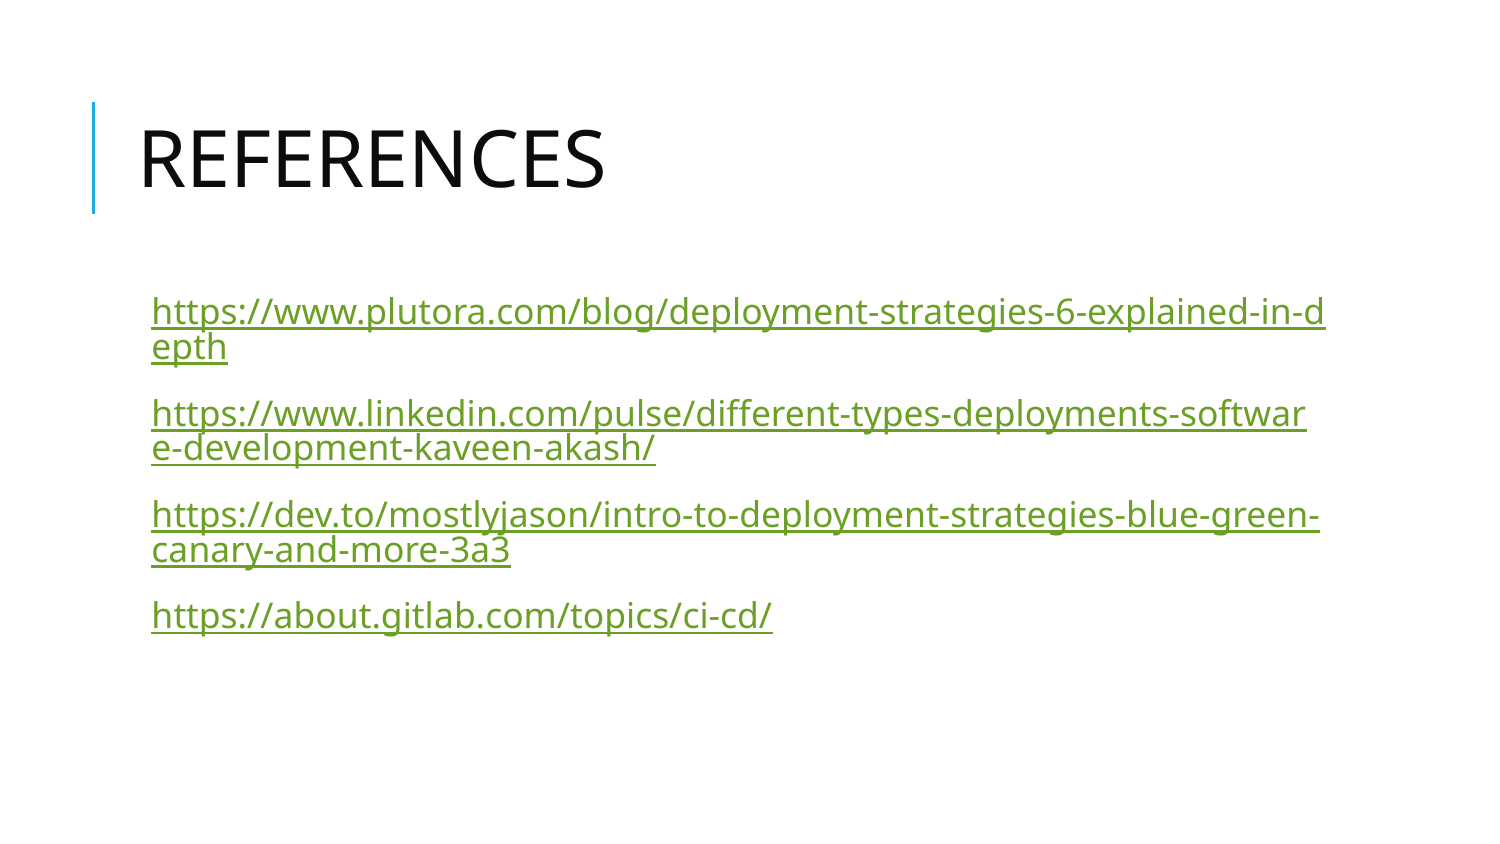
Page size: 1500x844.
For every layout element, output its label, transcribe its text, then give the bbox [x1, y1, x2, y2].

title REFERENCES [126, 71, 1322, 257]
list https://www.plutora.com/blog/deployment-strategies-6-explained-in-depth https://www.linkedin.com/pulse/different-types-deployments-software-development-kaveen-akash/ https://dev.to/mostlyjason/intro-to-deployment-strategies-blue-green-canary-and-more-3a3 https://about.gitlab.com/topics/ci-cd/ [135, 284, 1332, 780]
